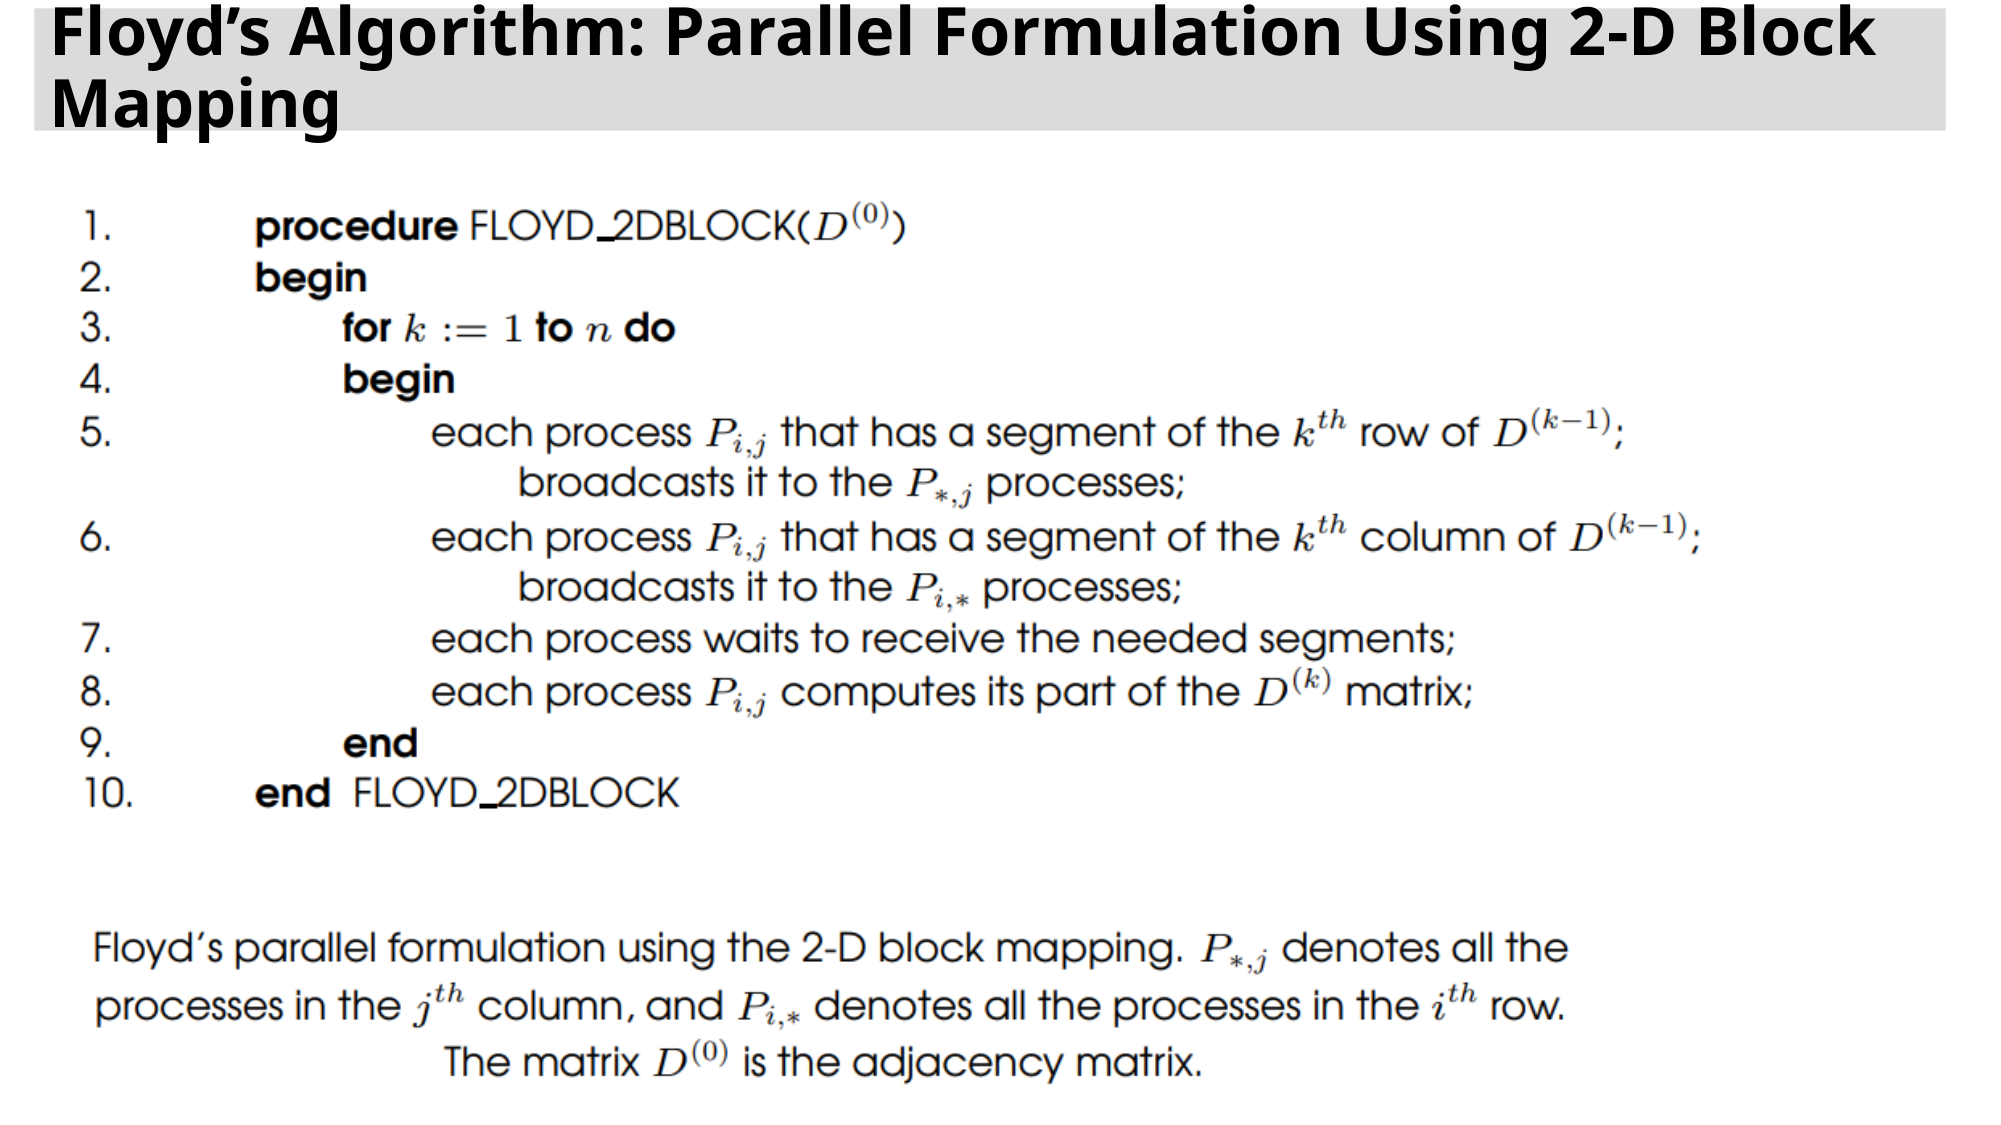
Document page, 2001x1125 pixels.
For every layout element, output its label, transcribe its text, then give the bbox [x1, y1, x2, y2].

picture [34, 158, 1743, 1102]
title Floyd’s Algorithm: Parallel Formulation Using 2-D Block Mapping [34, 8, 1946, 131]
